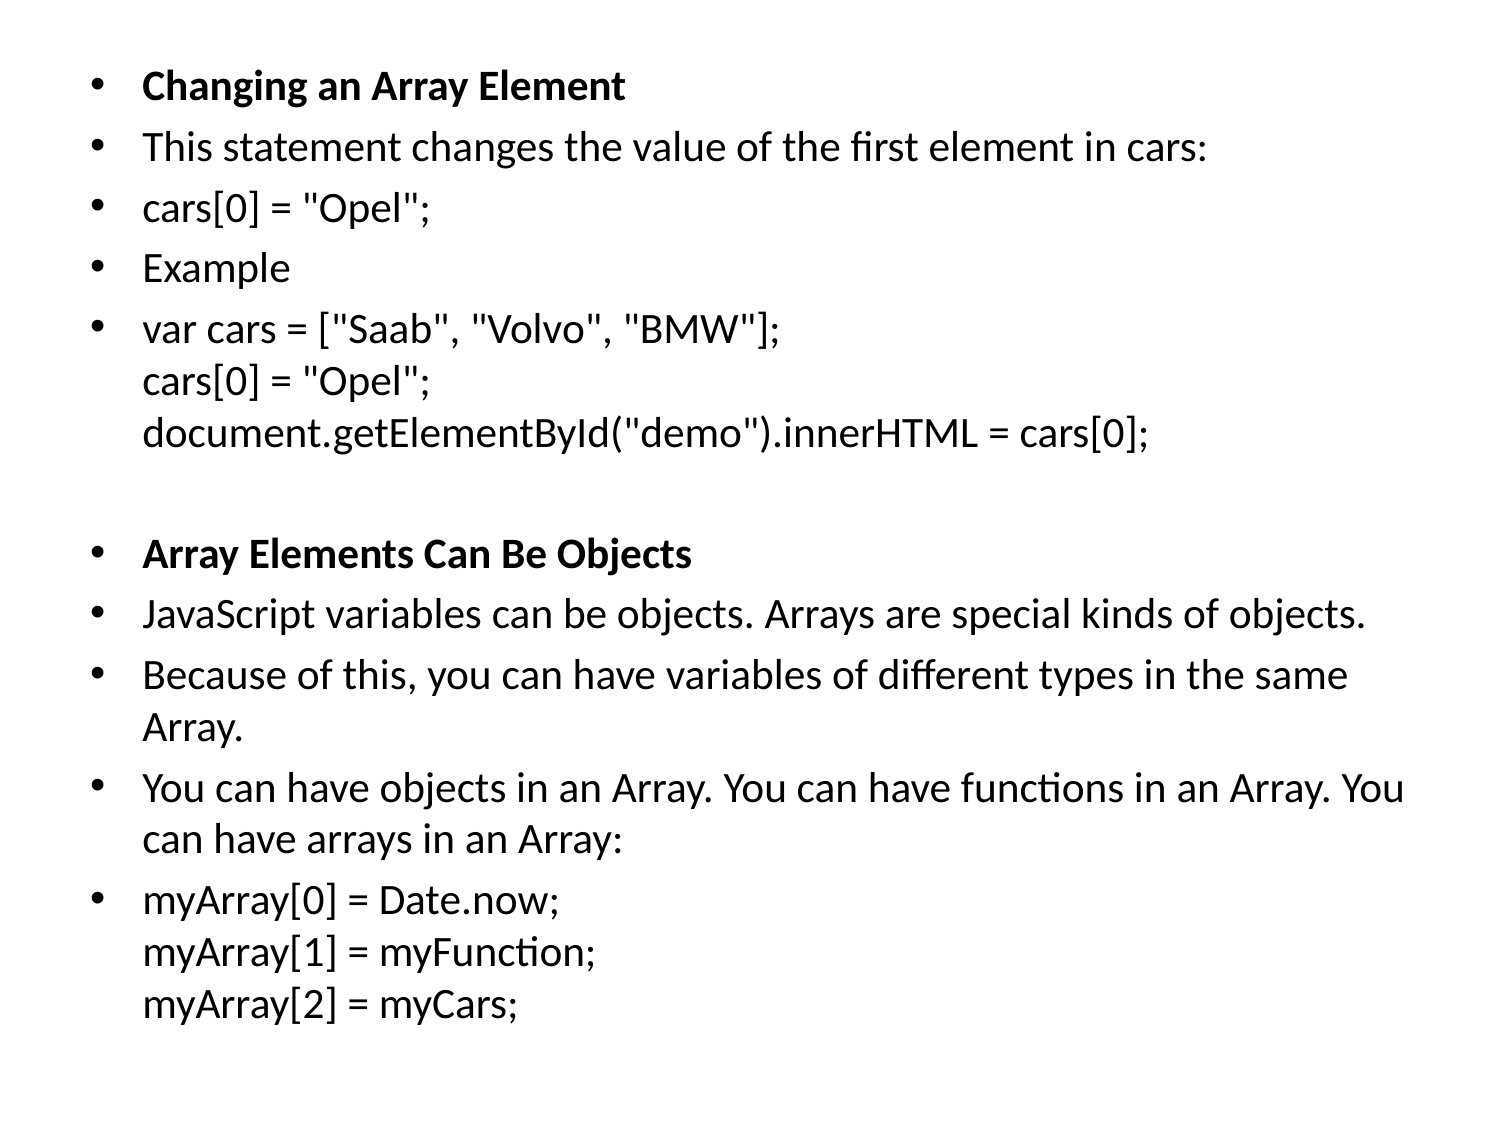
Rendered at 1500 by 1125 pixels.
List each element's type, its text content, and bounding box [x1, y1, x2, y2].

list Changing an Array Element This statement changes the value of the first element in cars: cars[0] = "Opel"; Example var cars = ["Saab", "Volvo", "BMW"]; cars[0] = "Opel"; document.getElementById("demo").innerHTML = cars[0]; Array Elements Can Be Objects JavaScript variables can be objects. Arrays are special kinds of objects. Because of this, you can have variables of different types in the same Array. You can have objects in an Array. You can have functions in an Array. You can have arrays in an Array: myArray[0] = Date.now; myArray[1] = myFunction; myArray[2] = myCars; [75, 50, 1425, 1038]
